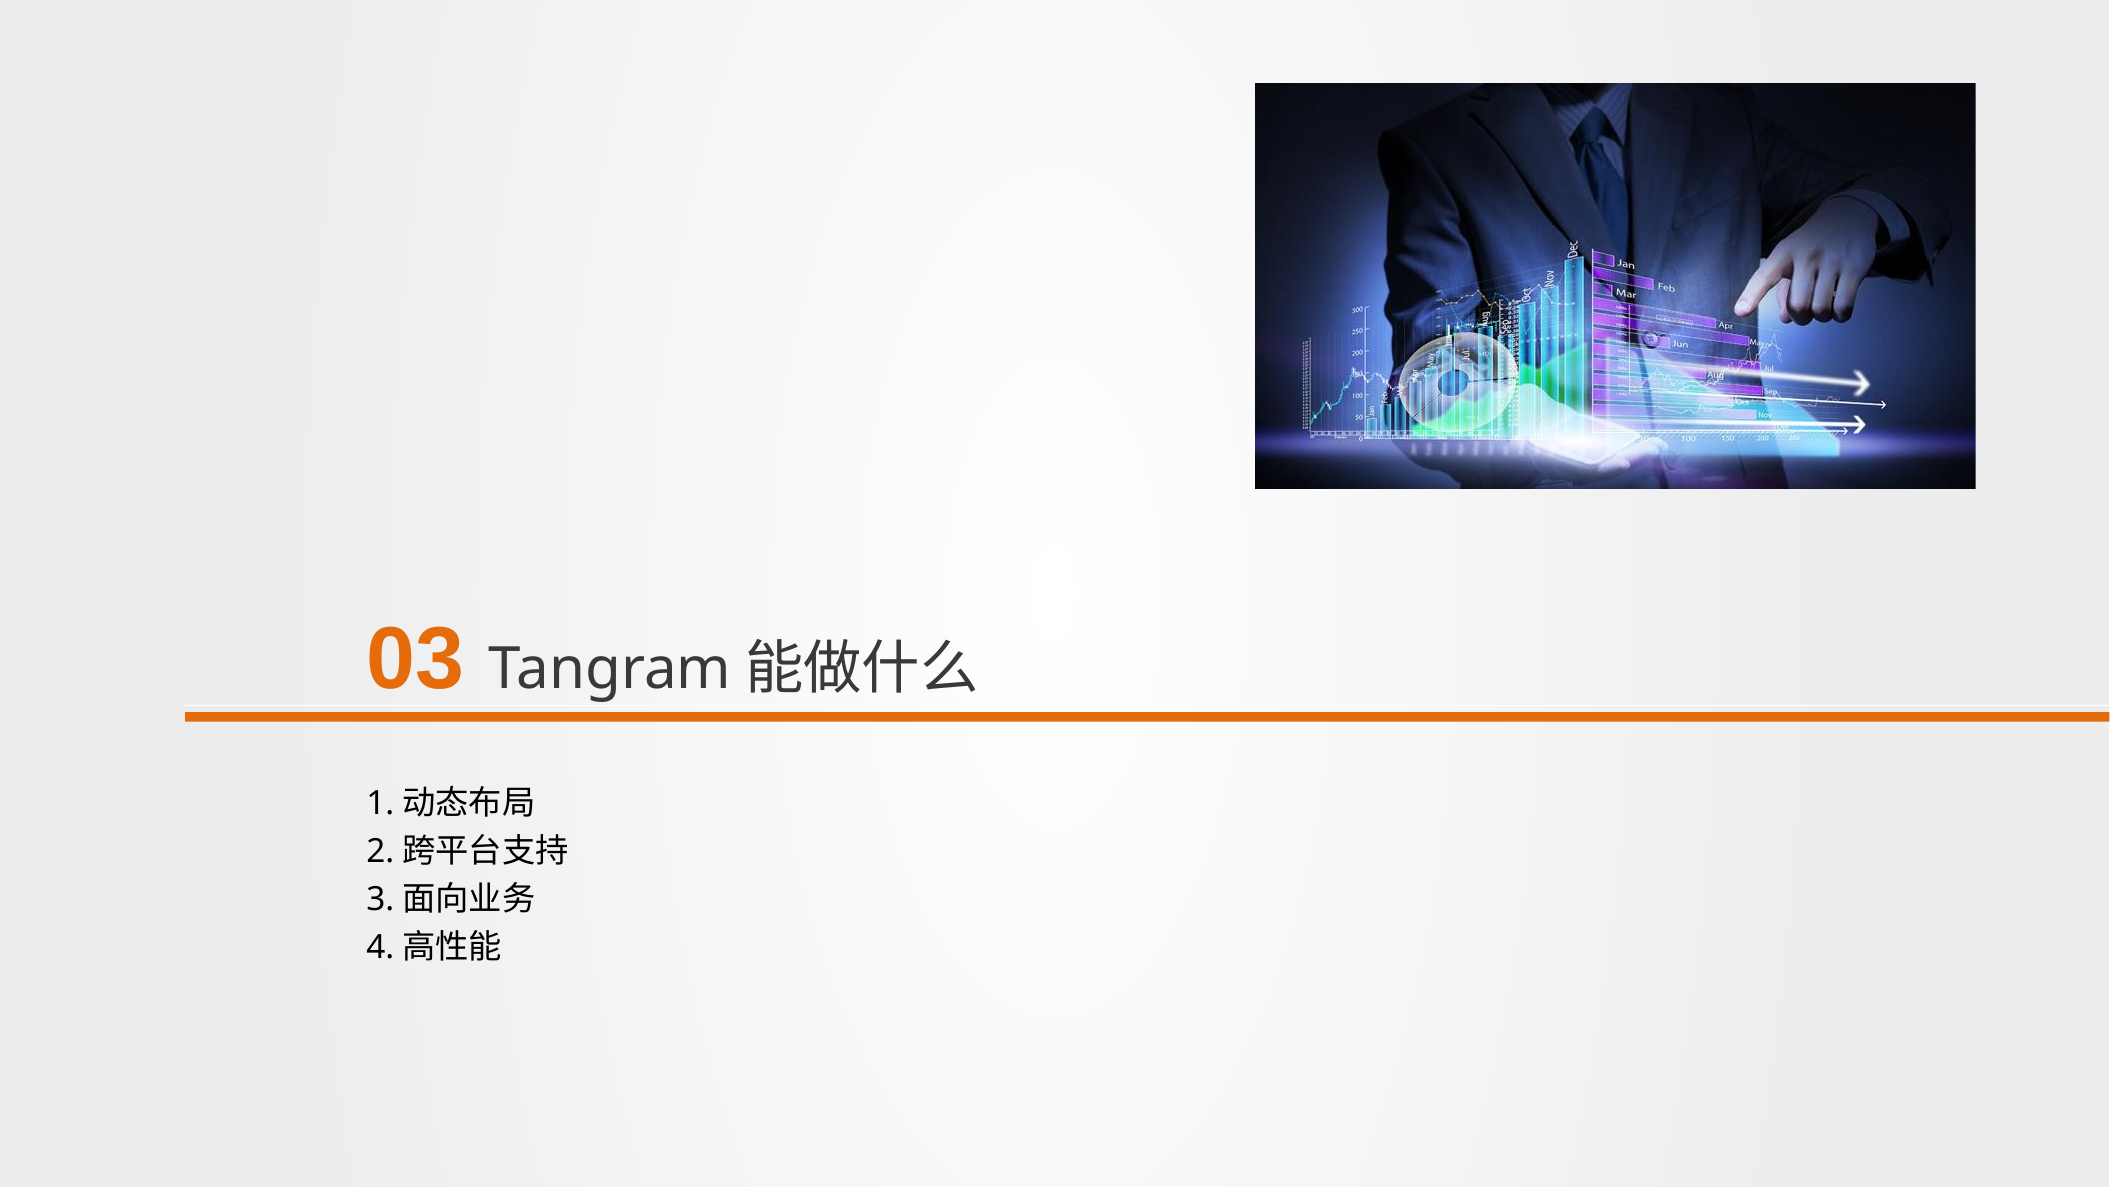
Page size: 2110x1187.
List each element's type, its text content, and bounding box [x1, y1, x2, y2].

picture [0, 0, 2109, 1187]
text_box [1255, 83, 1976, 489]
text_box 1.动态布局 2.跨平台支持 3.面向业务 4.高性能 [351, 766, 1890, 1131]
text_box 03 Tangram能做什么 [351, 582, 1149, 703]
